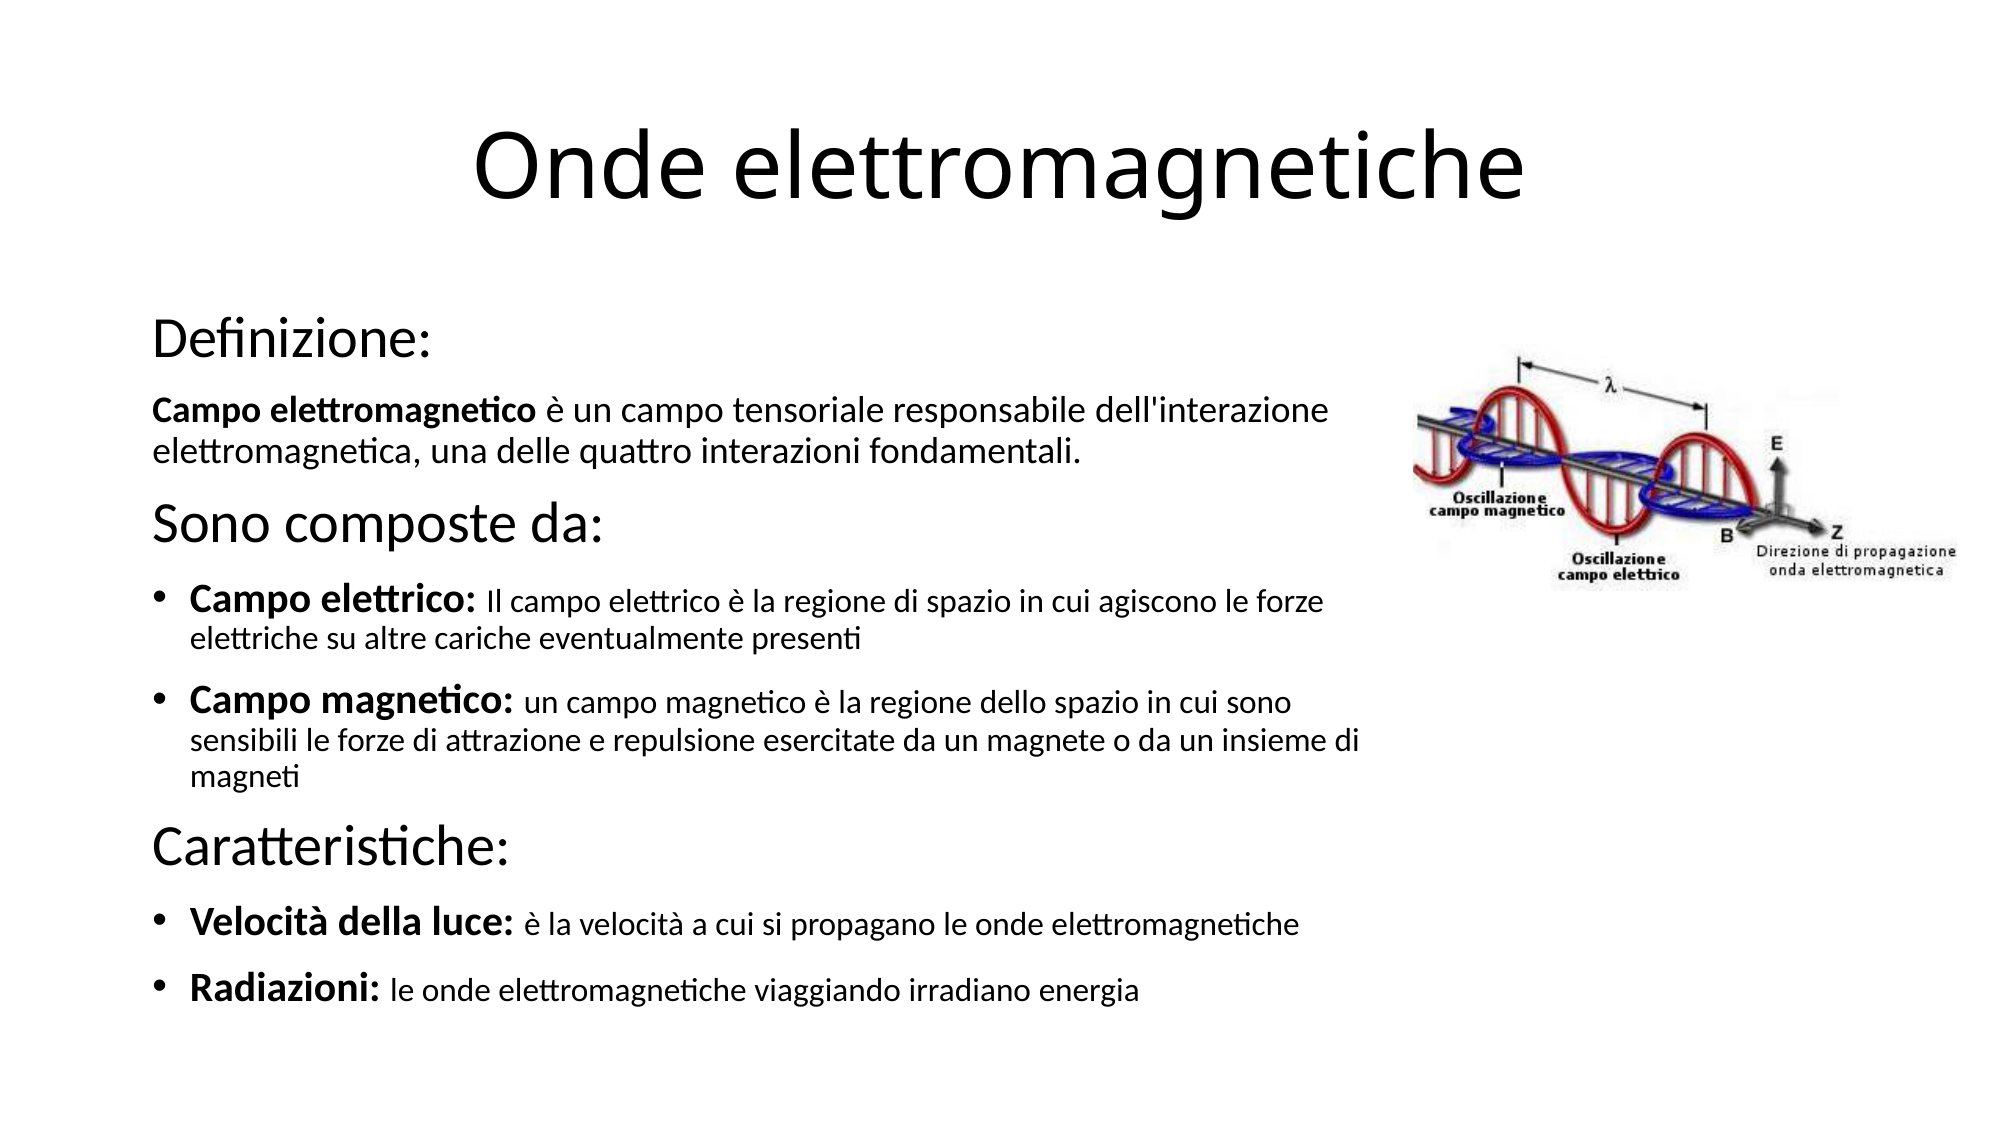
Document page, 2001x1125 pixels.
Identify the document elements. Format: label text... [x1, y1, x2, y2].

picture [1413, 344, 1957, 591]
list Definizione: Campo elettromagnetico è un campo tensoriale responsabile dell'interazione elettromagnetica, una delle quattro interazioni fondamentali. Sono composte da: Campo elettrico: Il campo elettrico è la regione di spazio in cui agiscono le forze elettriche su altre cariche eventualmente presenti Campo magnetico: un campo magnetico è la regione dello spazio in cui sono sensibili le forze di attrazione e repulsione esercitate da un magnete o da un insieme di magneti Caratteristiche: Velocità della luce: è la velocità a cui si propagano le onde elettromagnetiche Radiazioni: le onde elettromagnetiche viaggiando irradiano energia [137, 299, 1388, 1062]
title Onde elettromagnetiche [137, 59, 1863, 278]
